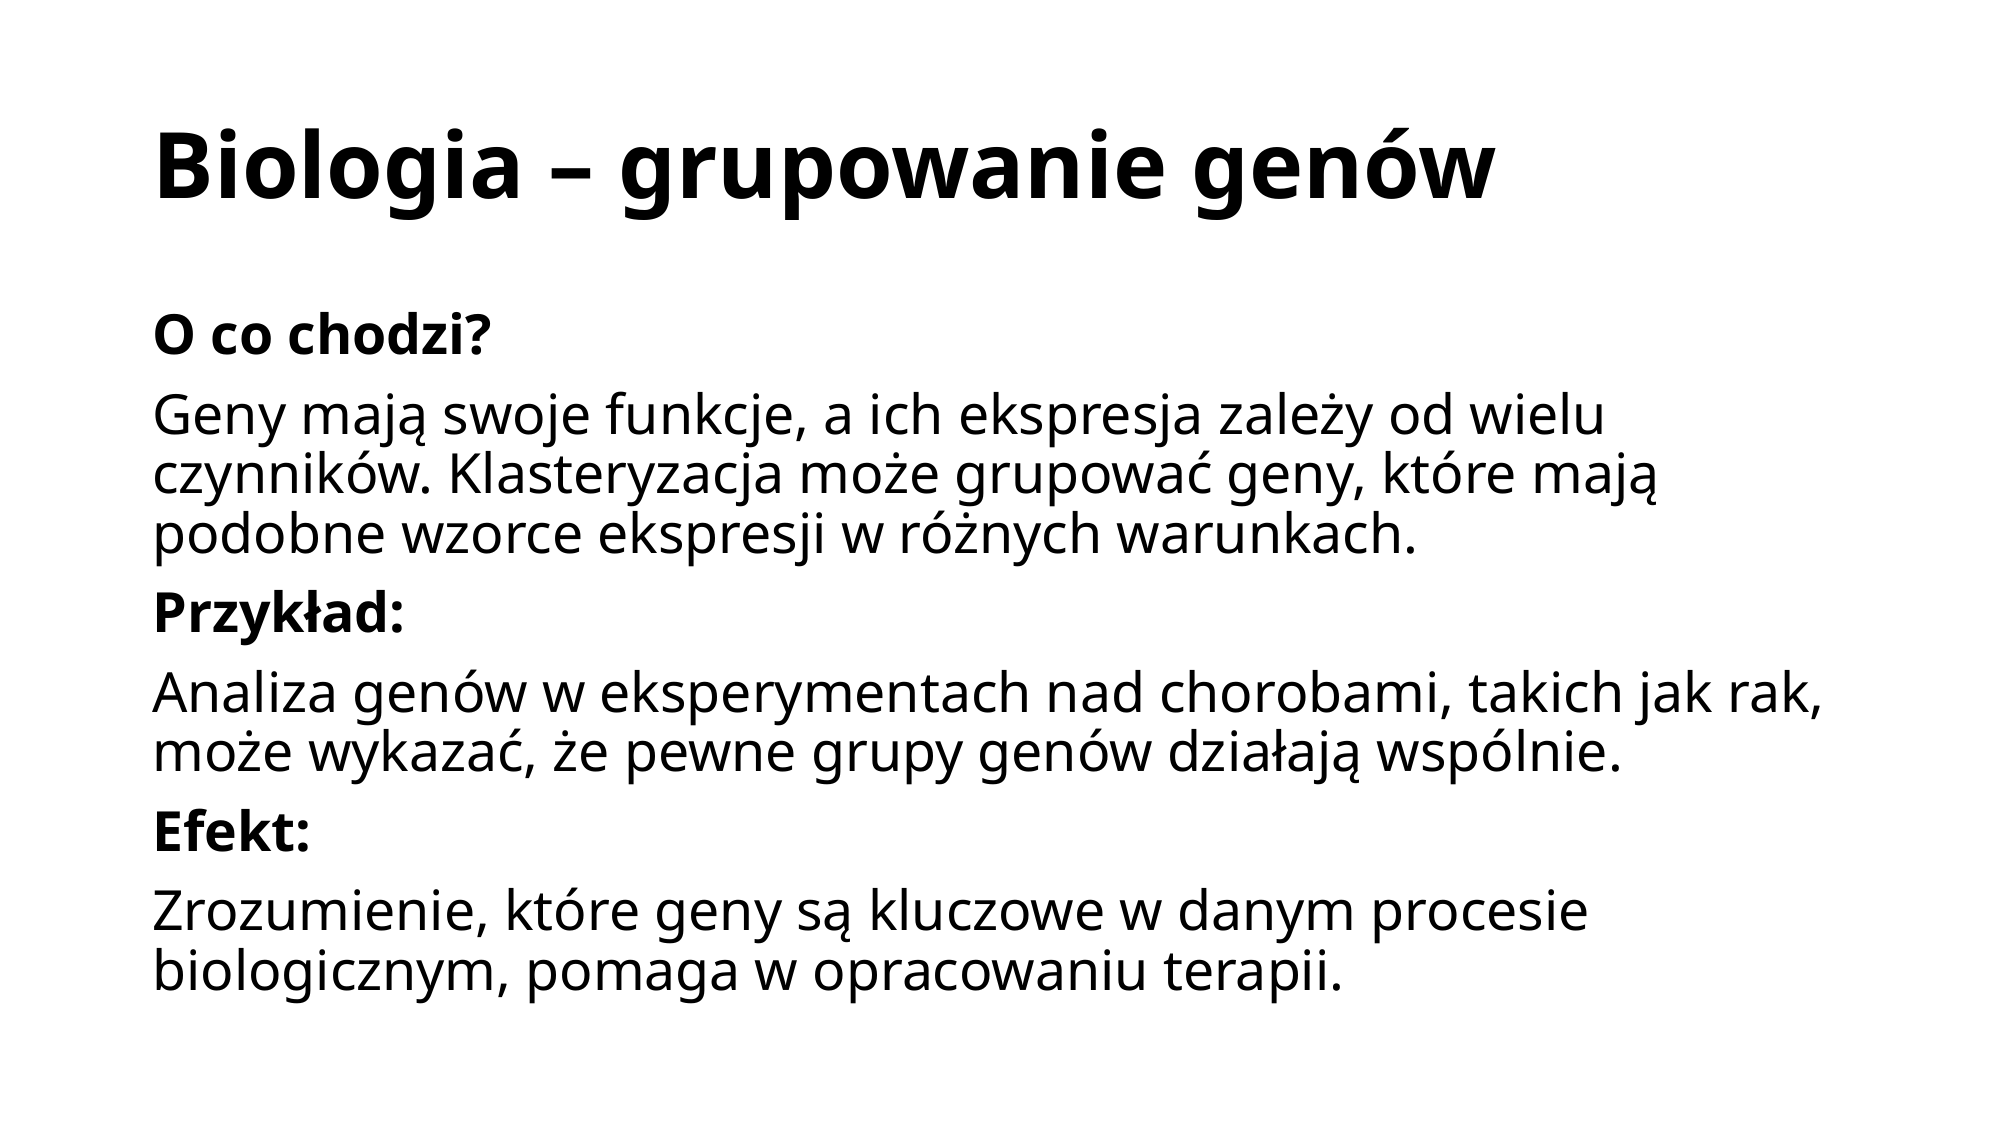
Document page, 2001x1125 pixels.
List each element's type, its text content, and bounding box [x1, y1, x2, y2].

list O co chodzi? Geny mają swoje funkcje, a ich ekspresja zależy od wielu czynników. Klasteryzacja może grupować geny, które mają podobne wzorce ekspresji w różnych warunkach. Przykład: Analiza genów w eksperymentach nad chorobami, takich jak rak, może wykazać, że pewne grupy genów działają wspólnie. Efekt: Zrozumienie, które geny są kluczowe w danym procesie biologicznym, pomaga w opracowaniu terapii. [137, 299, 1863, 1014]
title Biologia – grupowanie genów [137, 59, 1863, 278]
